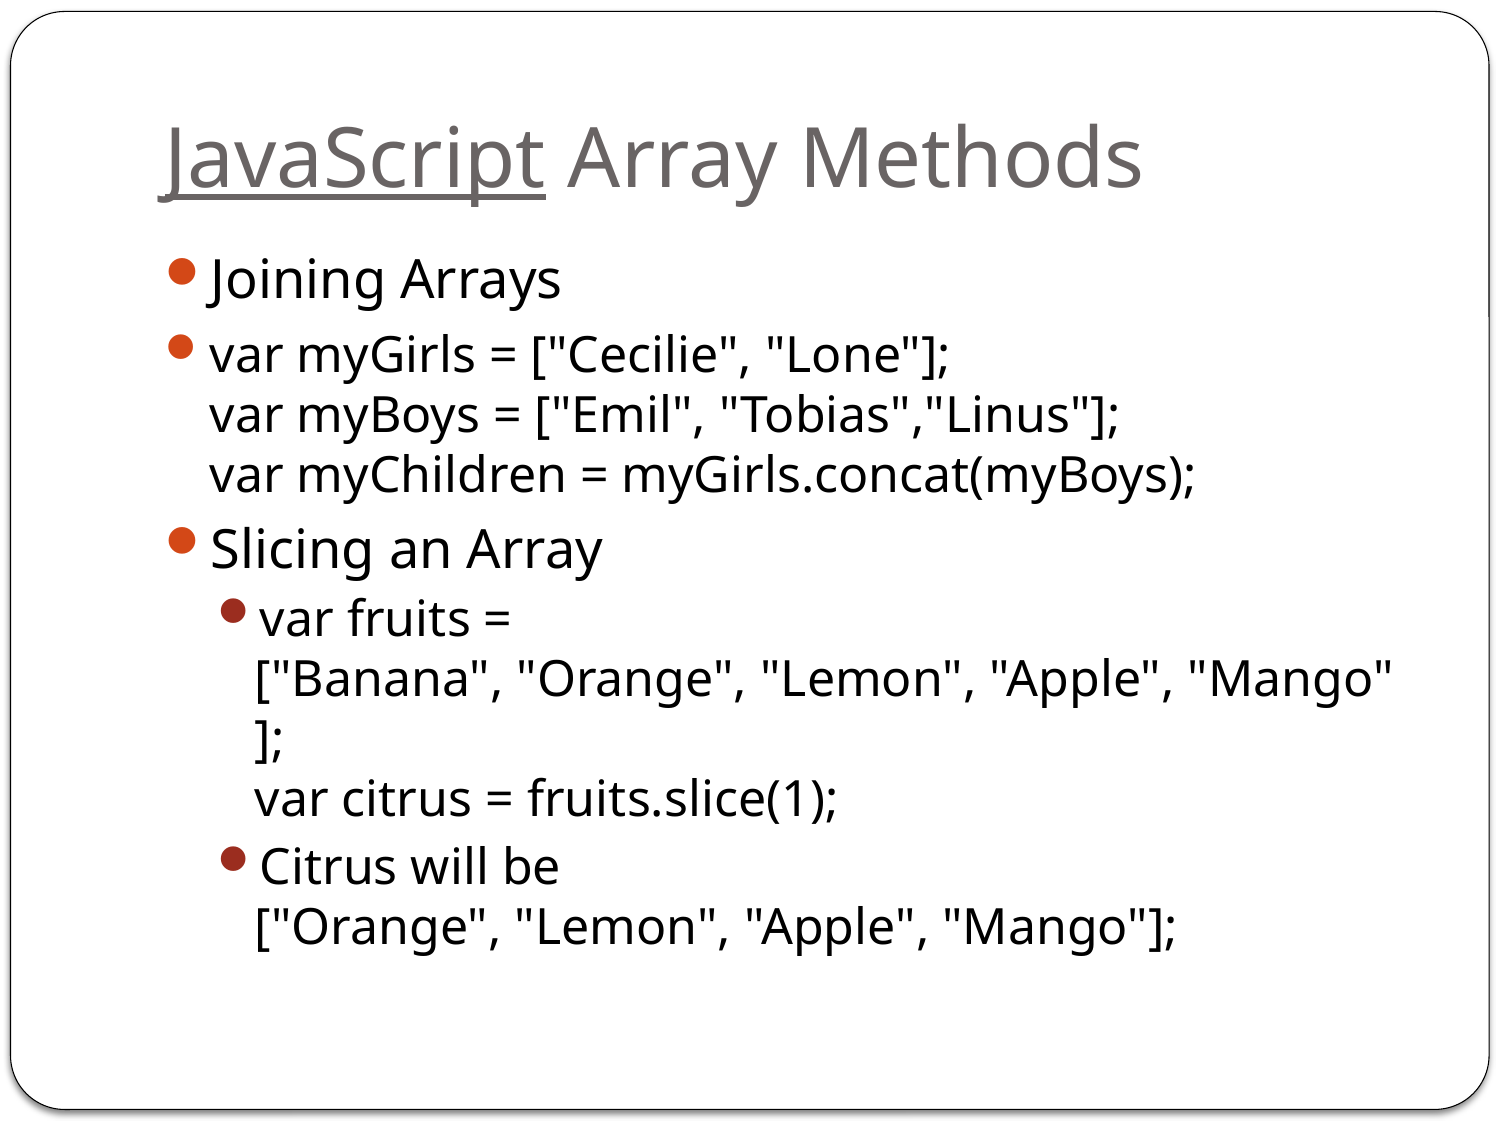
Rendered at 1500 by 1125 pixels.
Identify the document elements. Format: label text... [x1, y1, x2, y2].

title JavaScript Array Methods [150, 45, 1425, 233]
list Joining Arrays var myGirls = ["Cecilie", "Lone"]; var myBoys = ["Emil", "Tobias","Linus"]; var myChildren = myGirls.concat(myBoys); Slicing an Array var fruits = ["Banana", "Orange", "Lemon", "Apple", "Mango"]; var citrus = fruits.slice(1); Citrus will be ["Orange", "Lemon", "Apple", "Mango"]; [150, 237, 1425, 988]
